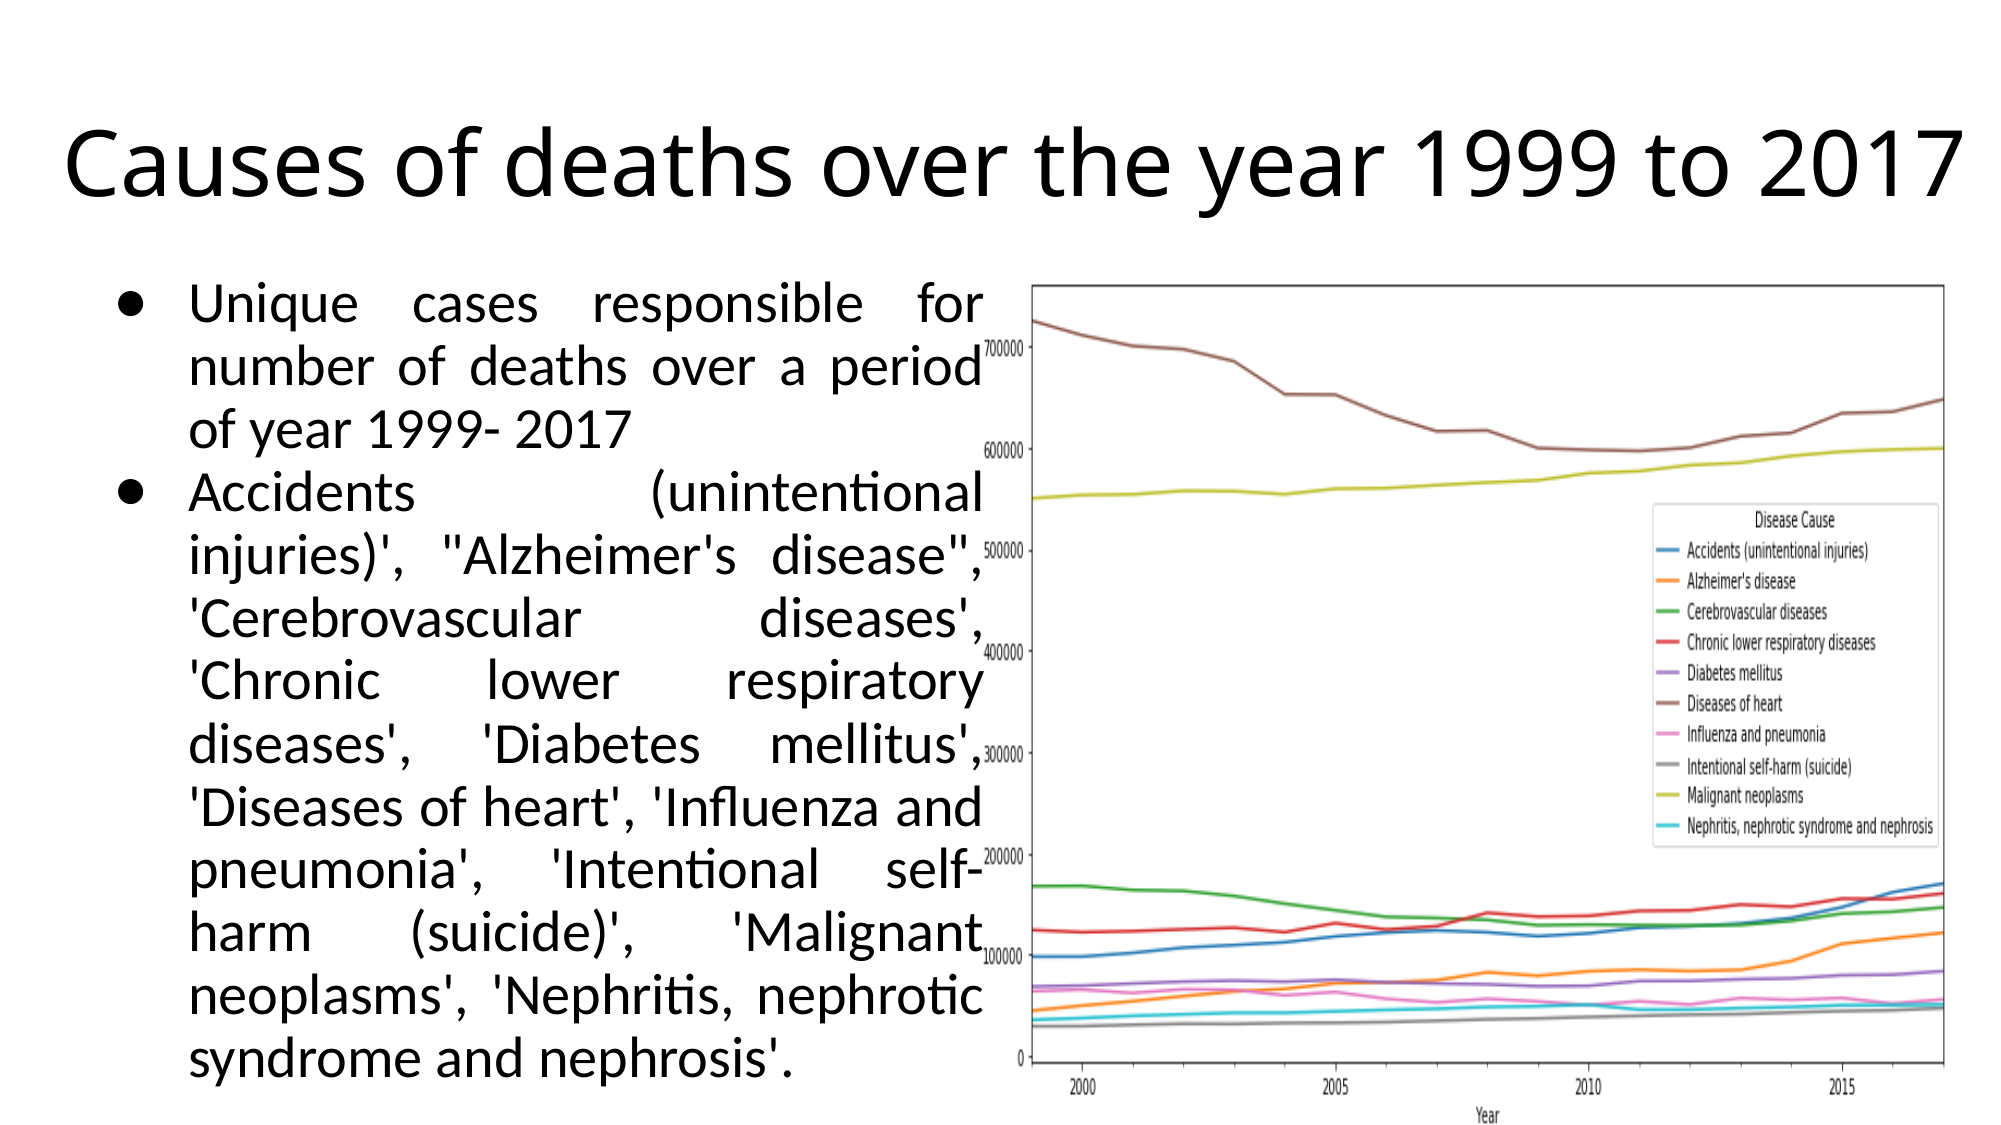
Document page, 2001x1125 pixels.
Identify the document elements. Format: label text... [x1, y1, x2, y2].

list Unique cases responsible for number of deaths over a period of year 1999- 2017 Accidents (unintentional injuries)', "Alzheimer's disease", 'Cerebrovascular diseases', 'Chronic lower respiratory diseases', 'Diabetes mellitus', 'Diseases of heart', 'Influenza and pneumonia', 'Intentional self-harm (suicide)', 'Malignant neoplasms', 'Nephritis, nephrotic syndrome and nephrosis'. [68, 252, 1005, 1000]
picture [975, 273, 1951, 1125]
title Causes of deaths over the year 1999 to 2017 [42, 97, 2000, 223]
